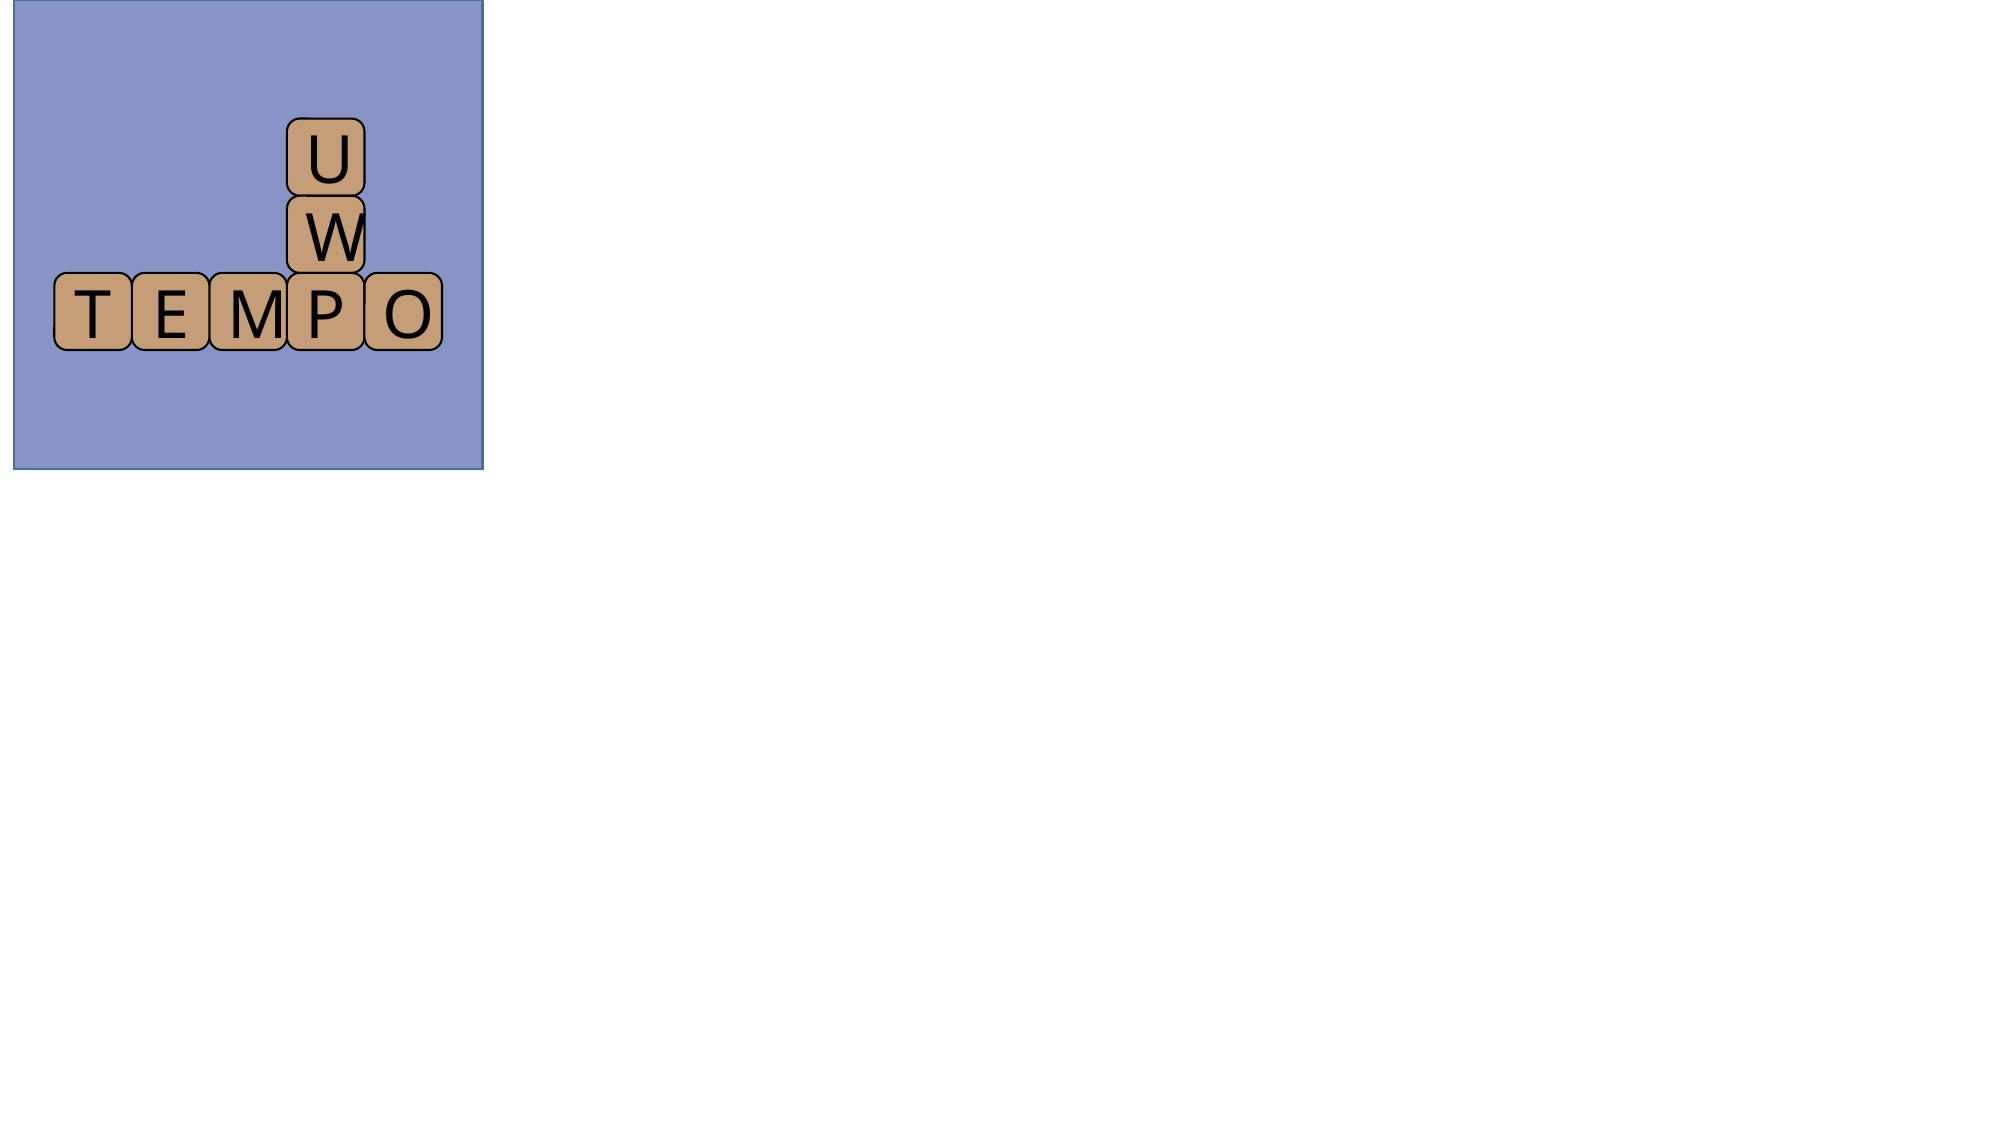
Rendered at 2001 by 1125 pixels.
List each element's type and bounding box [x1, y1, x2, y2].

text_box [13, 0, 484, 470]
text_box [54, 118, 443, 351]
